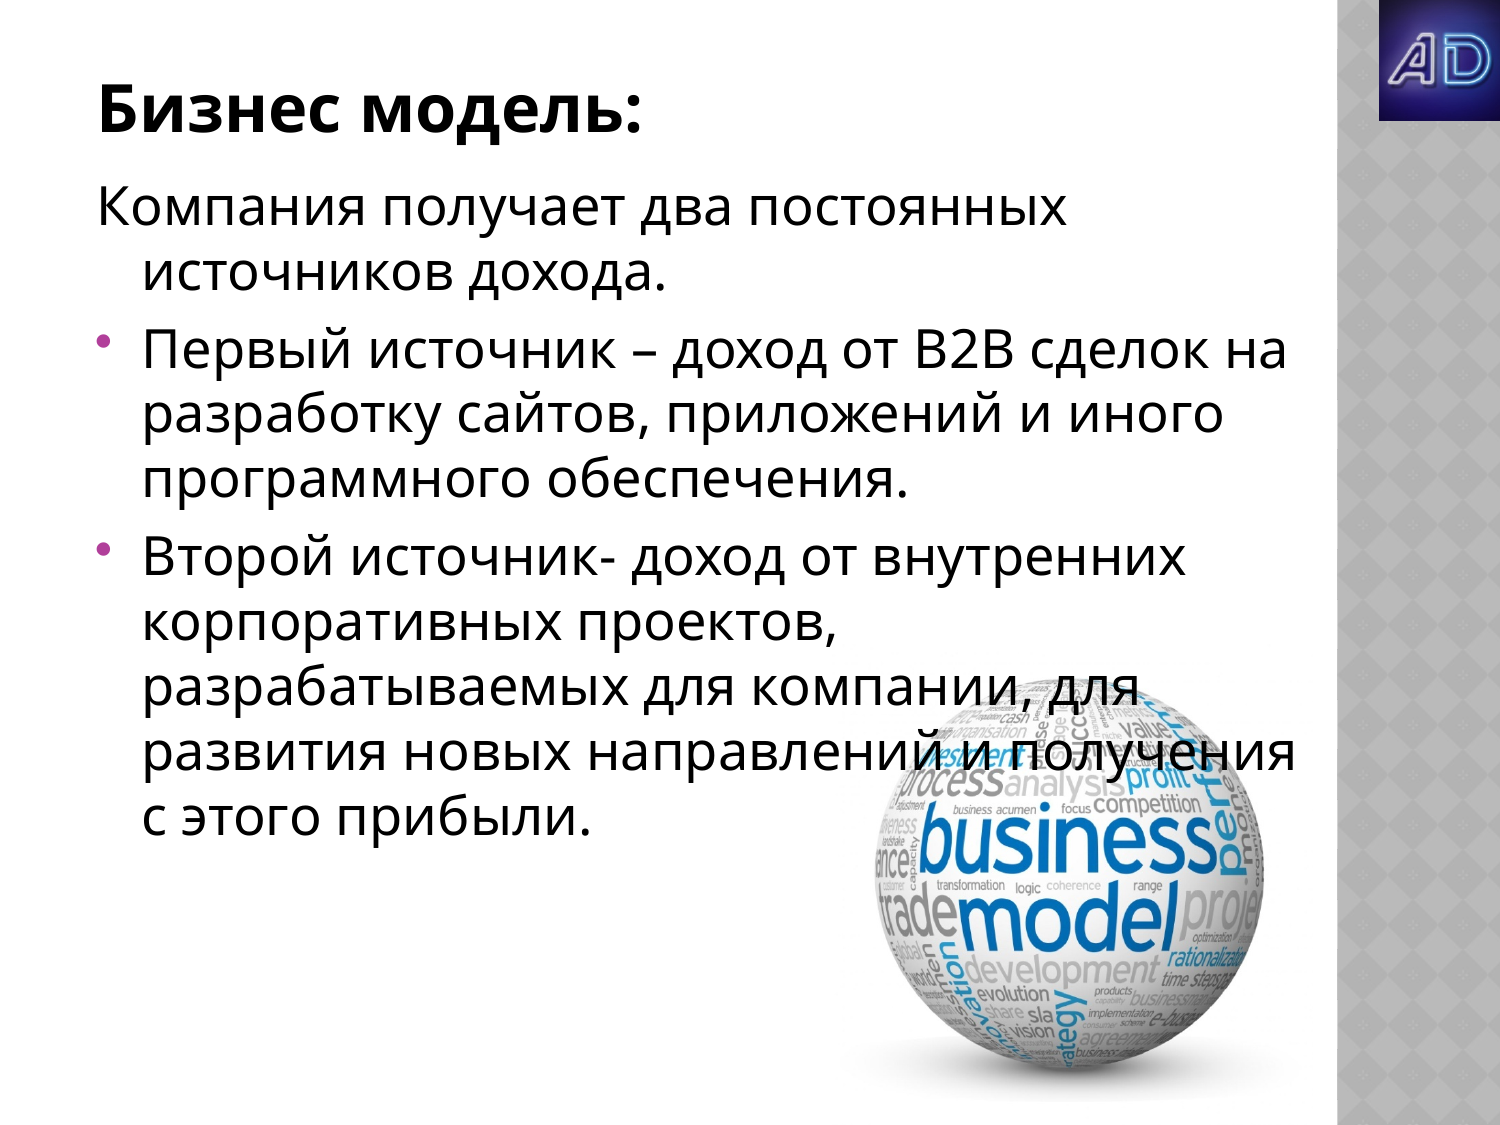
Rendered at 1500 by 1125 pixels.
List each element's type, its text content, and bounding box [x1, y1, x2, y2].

list Компания получает два постоянных источников дохода. Первый источник – доход от B2B сделок на разработку сайтов, приложений и иного программного обеспечения. Второй источник- доход от внутренних корпоративных проектов, разрабатываемых для компании, для развития новых направлений и получения с этого прибыли. [82, 164, 1336, 1055]
picture [1379, 0, 1500, 121]
text_box Бизнес модель: [82, 58, 914, 154]
picture [831, 644, 1313, 1125]
